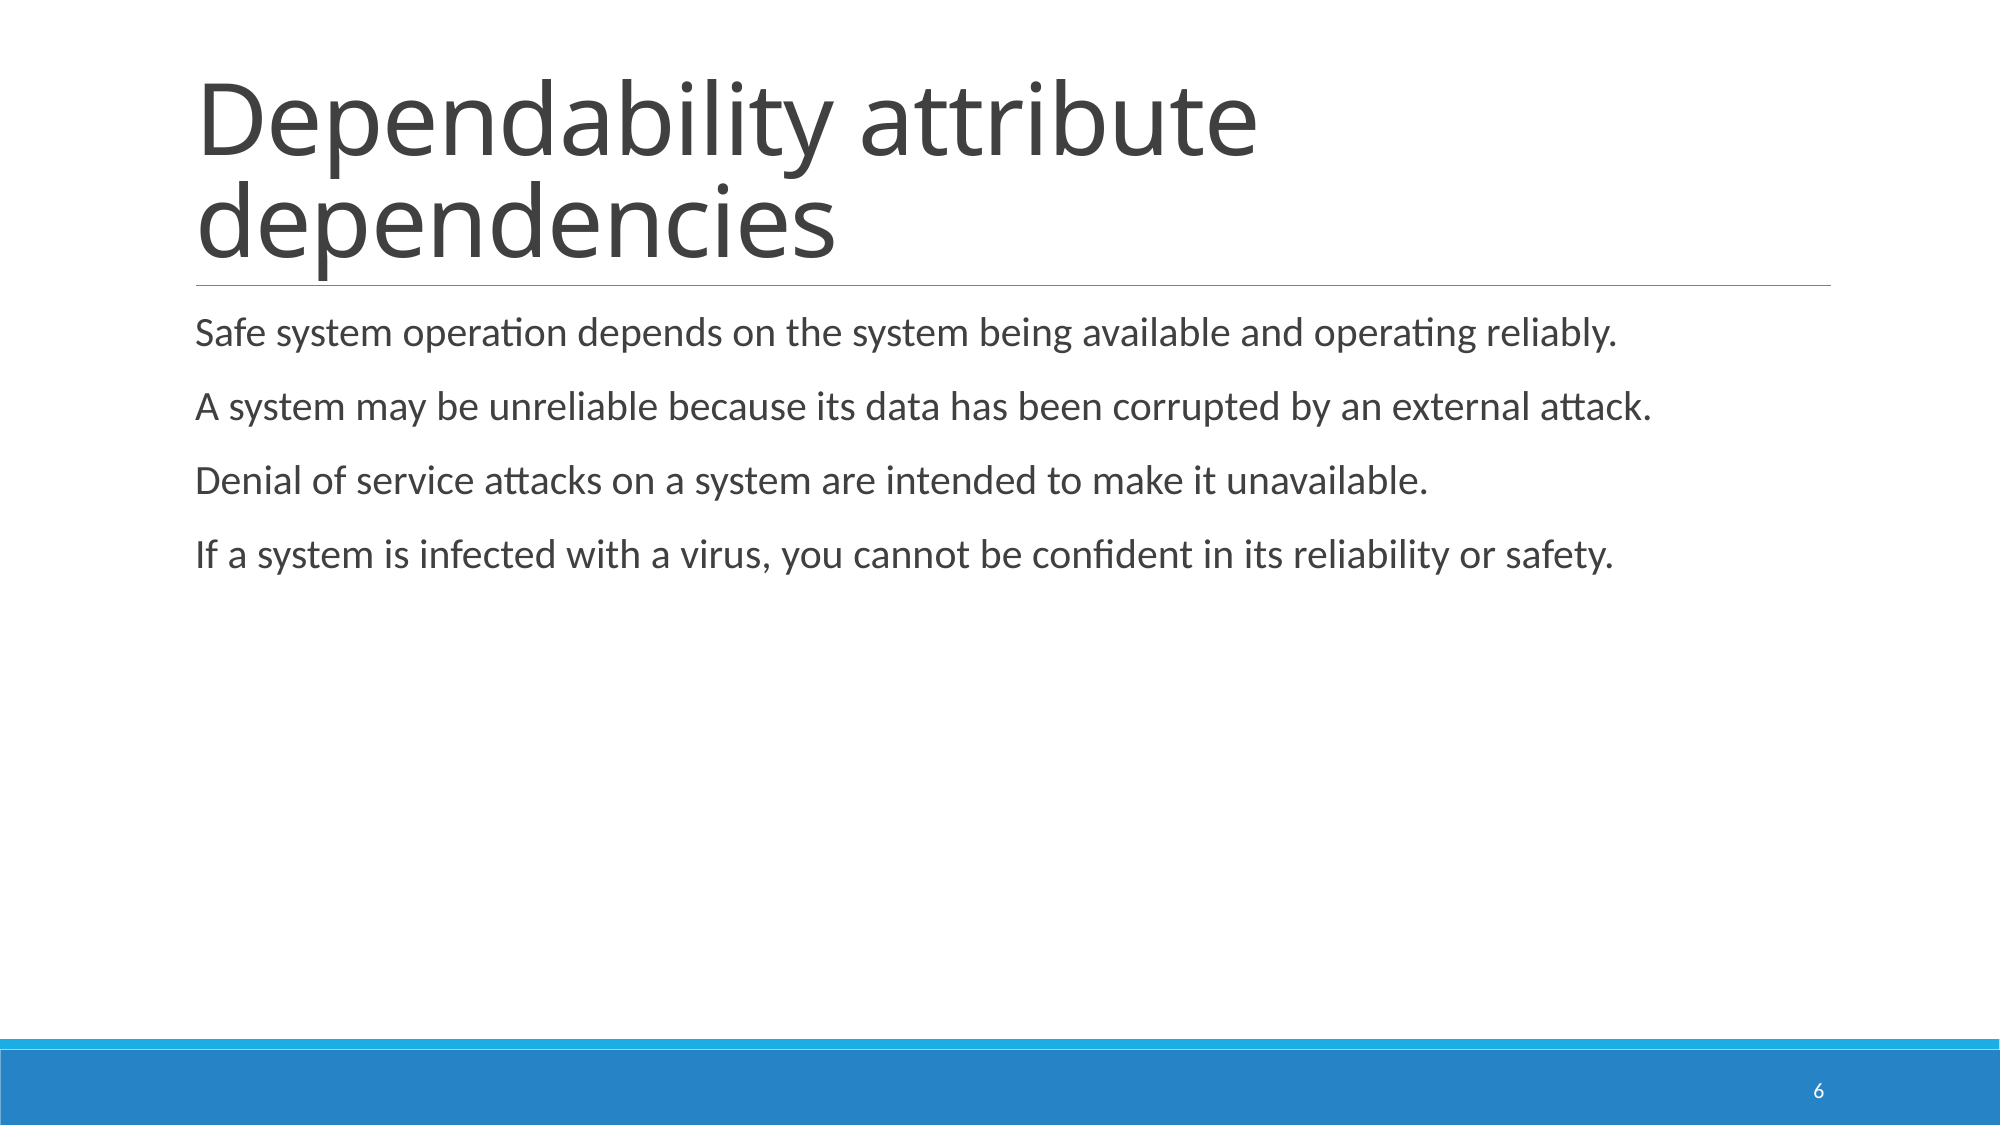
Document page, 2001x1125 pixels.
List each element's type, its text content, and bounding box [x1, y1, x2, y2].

title Dependability attribute dependencies [180, 47, 1830, 285]
slide_number 6 [1624, 1059, 1840, 1120]
list Safe system operation depends on the system being available and operating reliably. A system may be unreliable because its data has been corrupted by an external attack. Denial of service attacks on a system are intended to make it unavailable. If a system is infected with a virus, you cannot be confident in its reliability or safety. [180, 302, 1830, 963]
